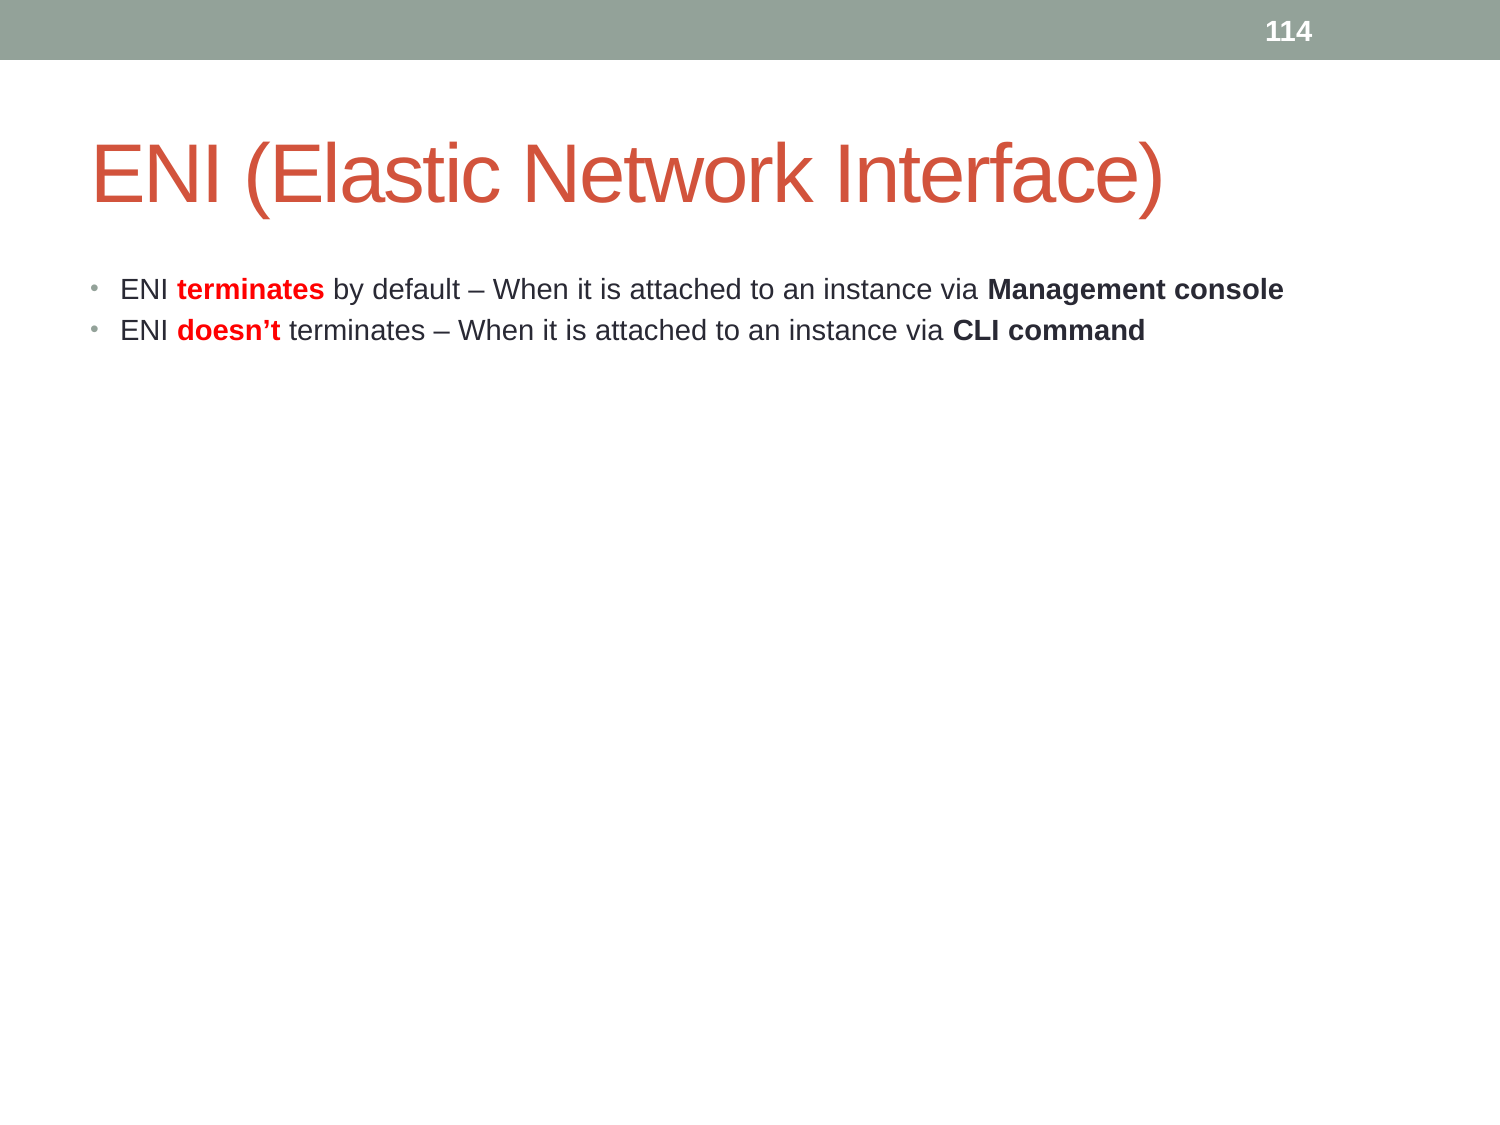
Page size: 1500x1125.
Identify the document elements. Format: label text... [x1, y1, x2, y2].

title ENI (Elastic Network Interface) [75, 87, 1425, 250]
list ENI terminates by default – When it is attached to an instance via Management console ENI doesn’t terminates – When it is attached to an instance via CLI command [75, 262, 1425, 1063]
slide_number 114 [1250, 3, 1425, 57]
